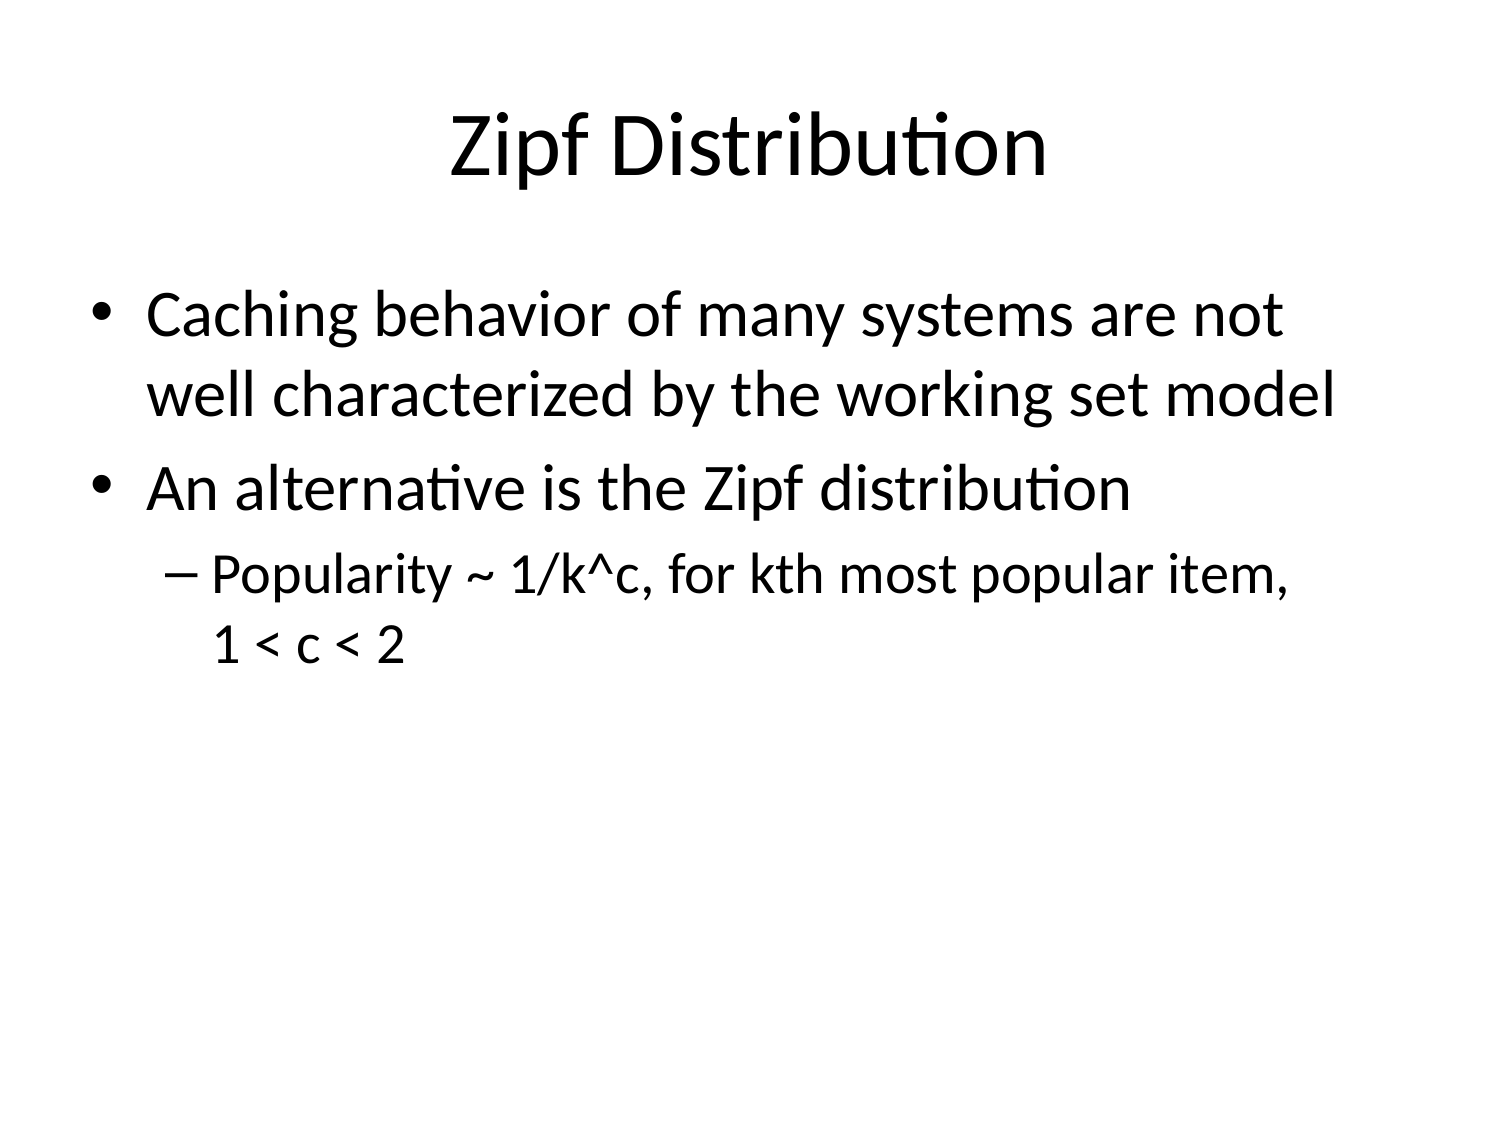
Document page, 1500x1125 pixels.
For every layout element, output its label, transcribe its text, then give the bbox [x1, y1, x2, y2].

list Caching behavior of many systems are not well characterized by the working set model An alternative is the Zipf distribution Popularity ~ 1/k^c, for kth most popular item, 1 < c < 2 [75, 262, 1425, 1005]
title Zipf Distribution [75, 45, 1425, 233]
